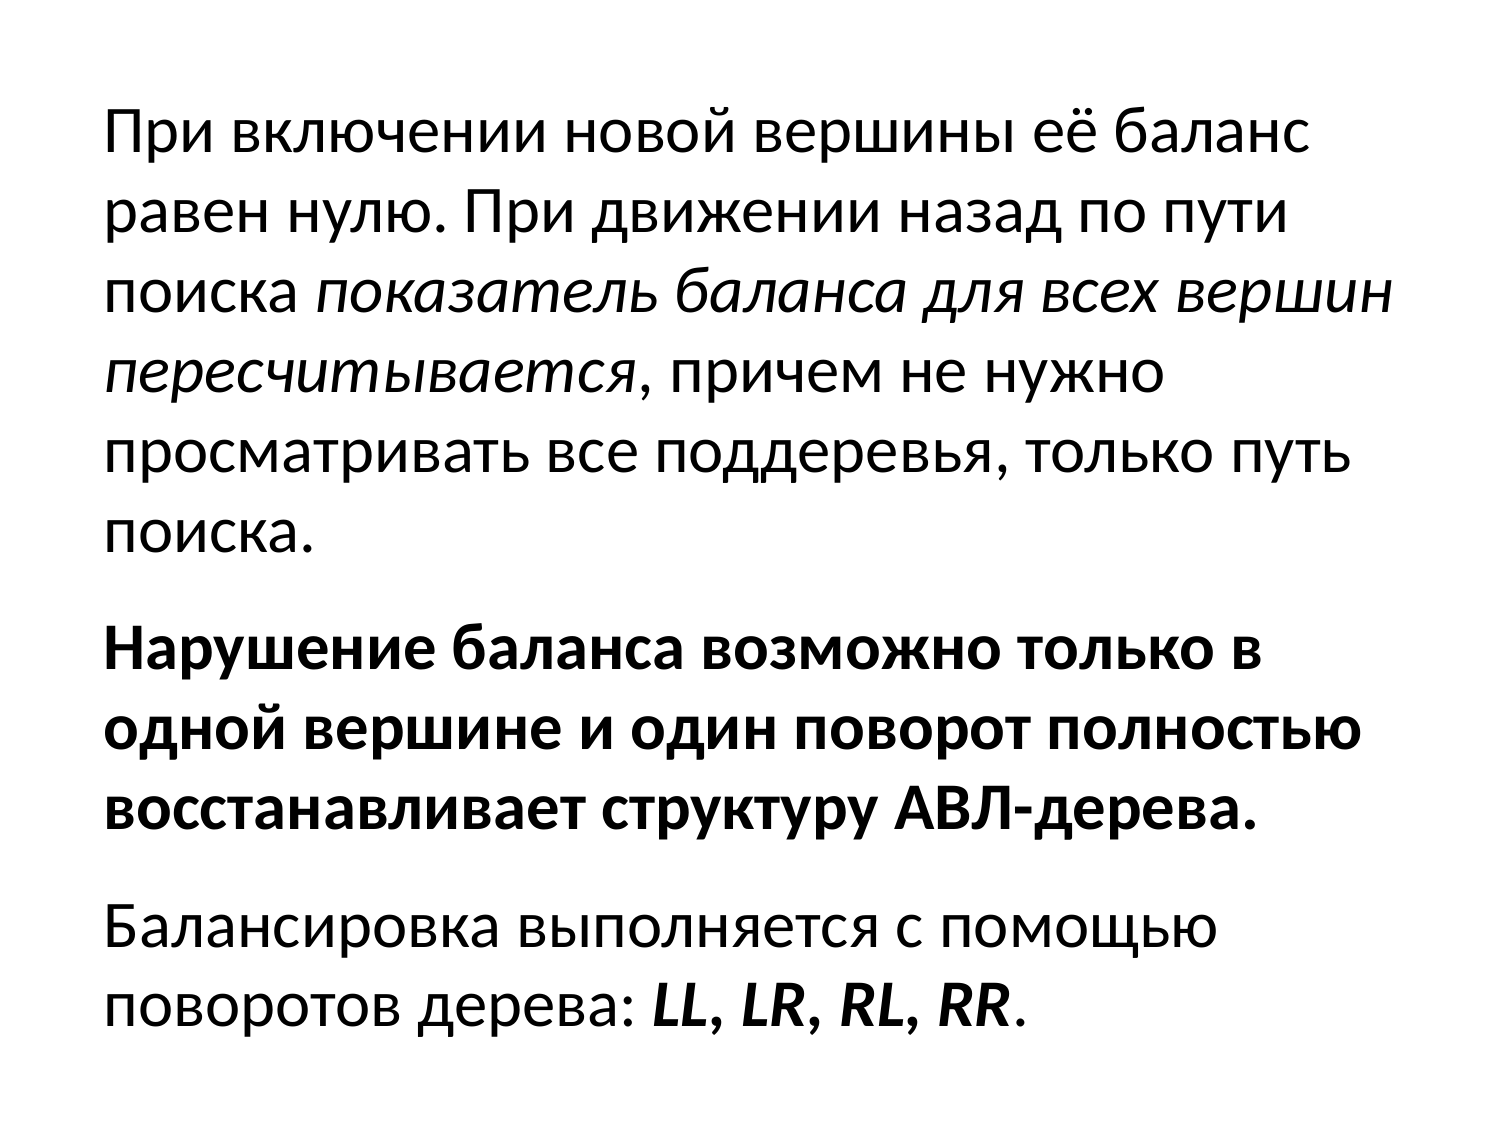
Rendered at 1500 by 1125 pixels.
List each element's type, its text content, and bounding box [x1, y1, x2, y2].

list При включении новой вершины её баланс равен нулю. При движении назад по пути поиска показатель баланса для всех вершин пересчитывается, причем не нужно просматривать все поддеревья, только путь поиска. Нарушение баланса возможно только в одной вершине и один поворот полностью восстанавливает структуру АВЛ-дерева. Балансировка выполняется с помощью поворотов дерева: LL, LR, RL, RR. [88, 78, 1459, 1106]
